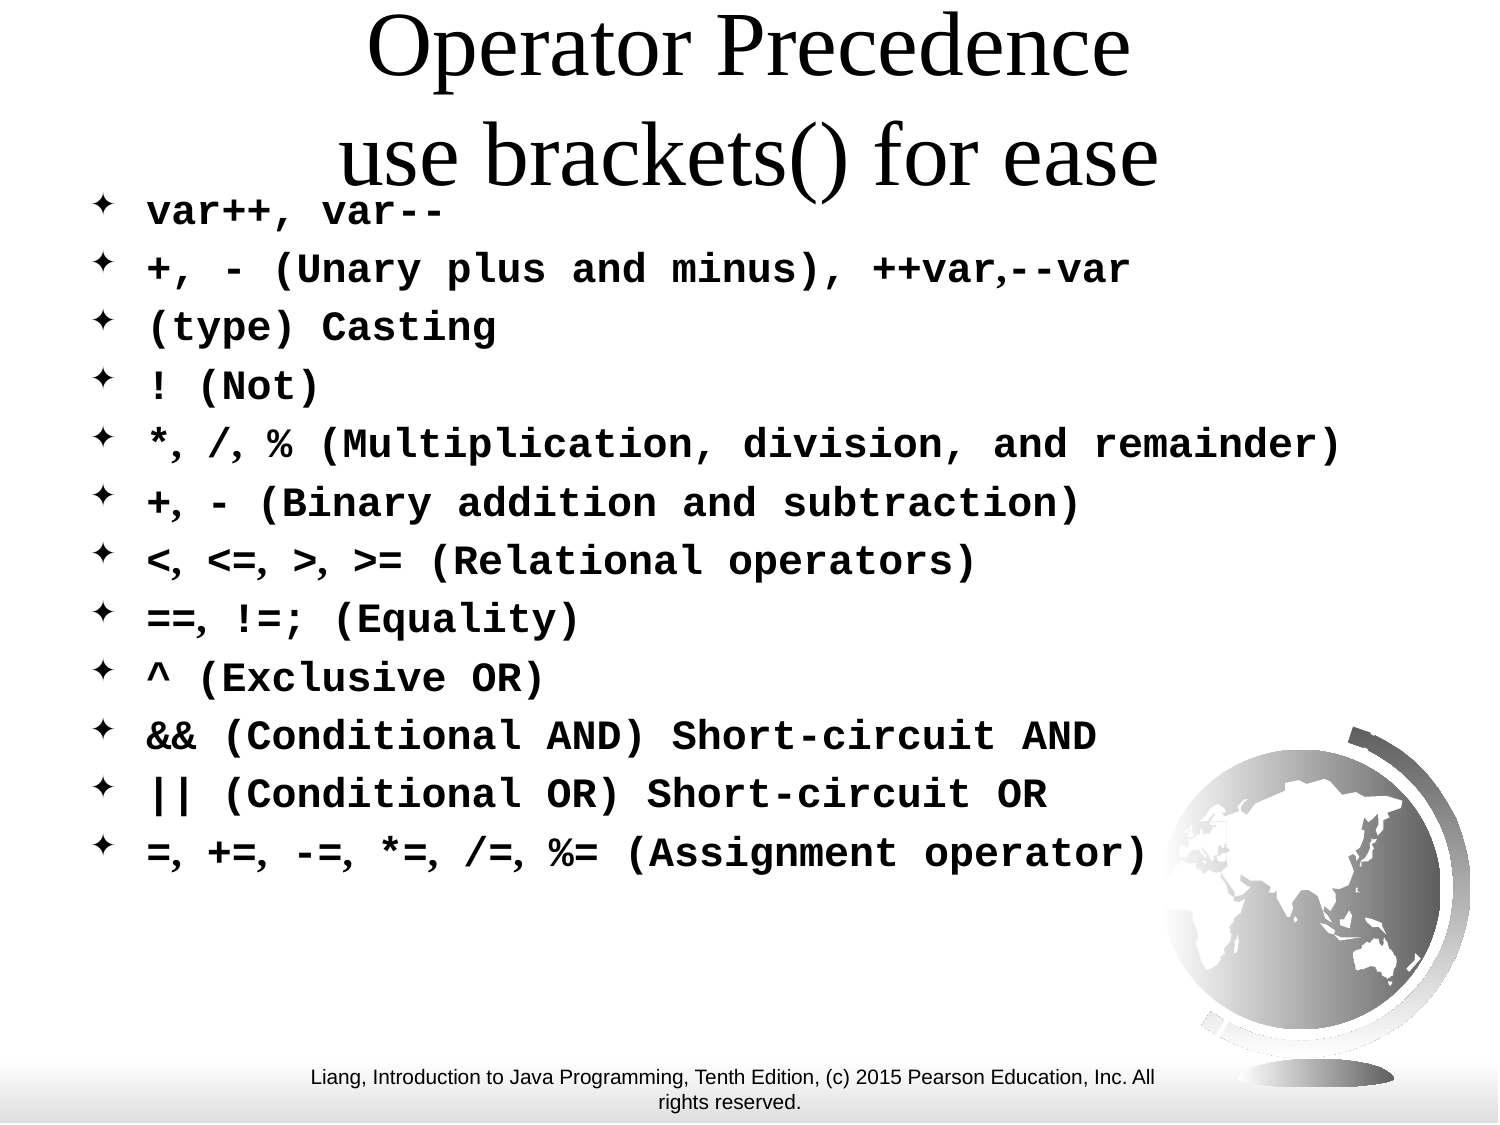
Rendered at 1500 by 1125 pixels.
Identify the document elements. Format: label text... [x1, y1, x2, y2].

title Operator Precedence use brackets() for ease [112, 0, 1388, 174]
slide_number [1074, 1049, 1388, 1125]
list var++, var-- +, - (Unary plus and minus), ++var,--var (type) Casting ! (Not) *, /, % (Multiplication, division, and remainder) +, - (Binary addition and subtraction) <, <=, >, >= (Relational operators) ==, !=; (Equality) ^ (Exclusive OR) && (Conditional AND) Short-circuit AND || (Conditional OR) Short-circuit OR =, +=, -=, *=, /=, %= (Assignment operator) [75, 174, 1463, 1038]
